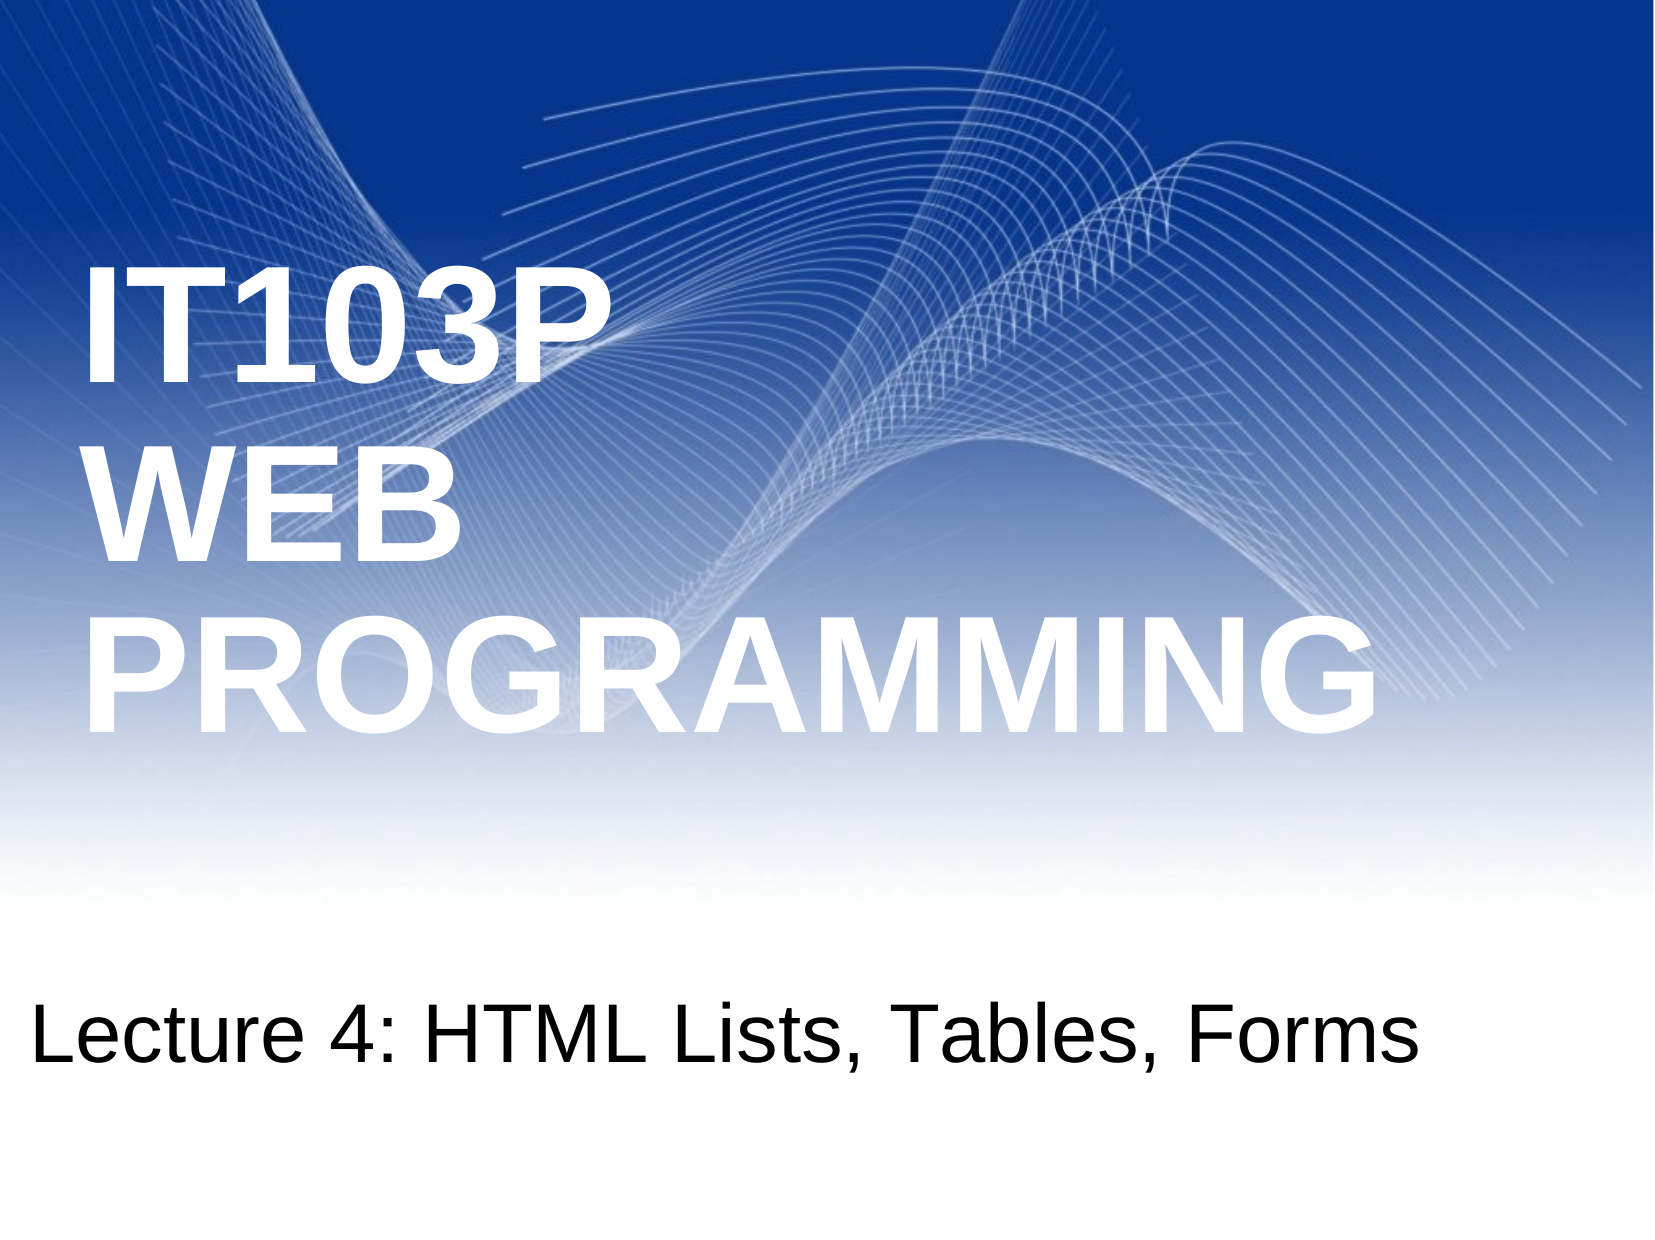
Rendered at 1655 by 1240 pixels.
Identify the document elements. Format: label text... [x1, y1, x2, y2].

text_box Lecture 4: HTML Lists, Tables, Forms [27, 978, 1424, 1080]
picture [0, 0, 1654, 1240]
text_box IT103P WEB PROGRAMMING [77, 244, 1527, 736]
